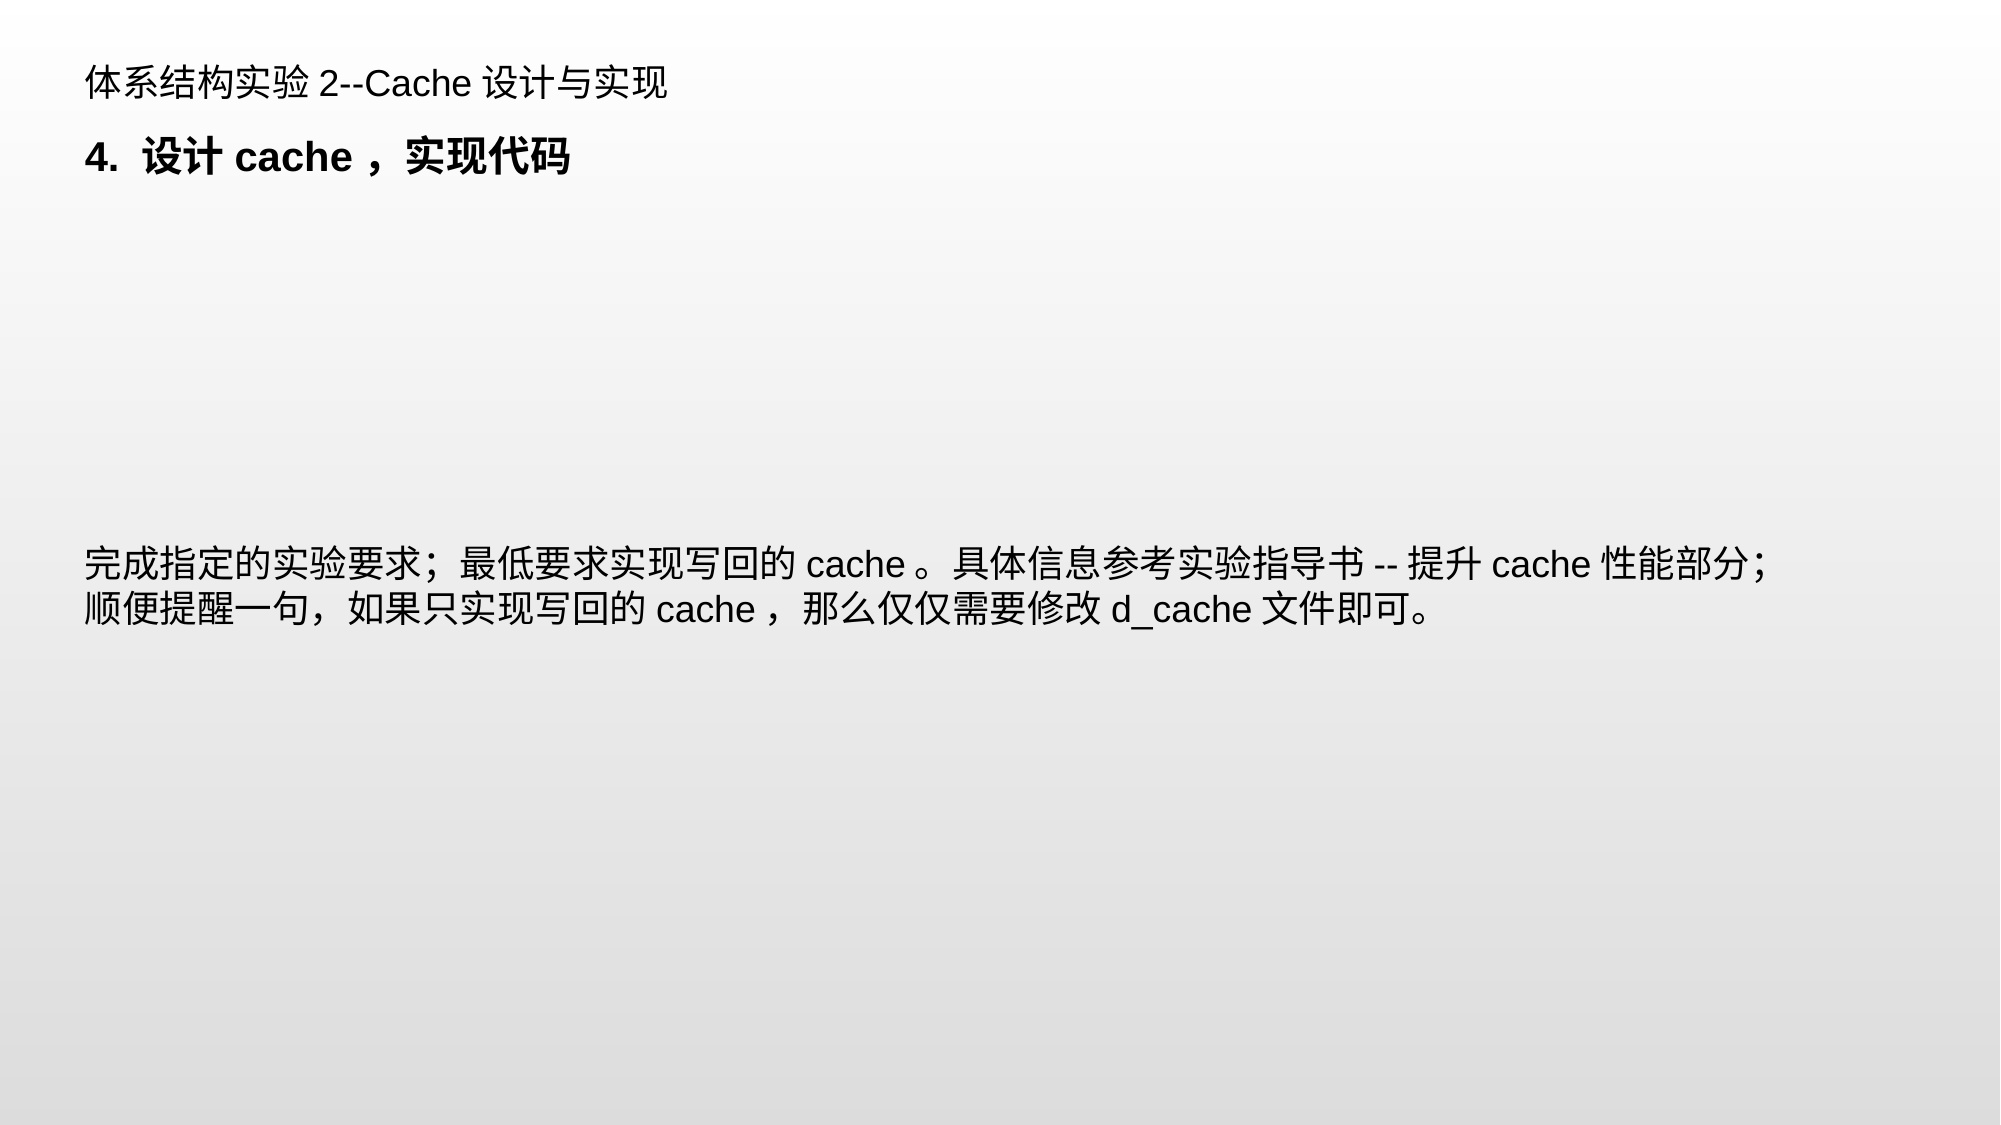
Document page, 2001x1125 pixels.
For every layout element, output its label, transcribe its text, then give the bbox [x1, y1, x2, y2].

text_box 4. 设计cache，实现代码 [70, 121, 807, 187]
text_box 完成指定的实验要求；最低要求实现写回的cache。具体信息参考实验指导书--提升cache性能部分； 顺便提醒一句，如果只实现写回的cache，那么仅仅需要修改d_cache文件即可。 [69, 532, 1781, 637]
text_box 体系结构实验2--Cache设计与实现 [69, 51, 807, 112]
